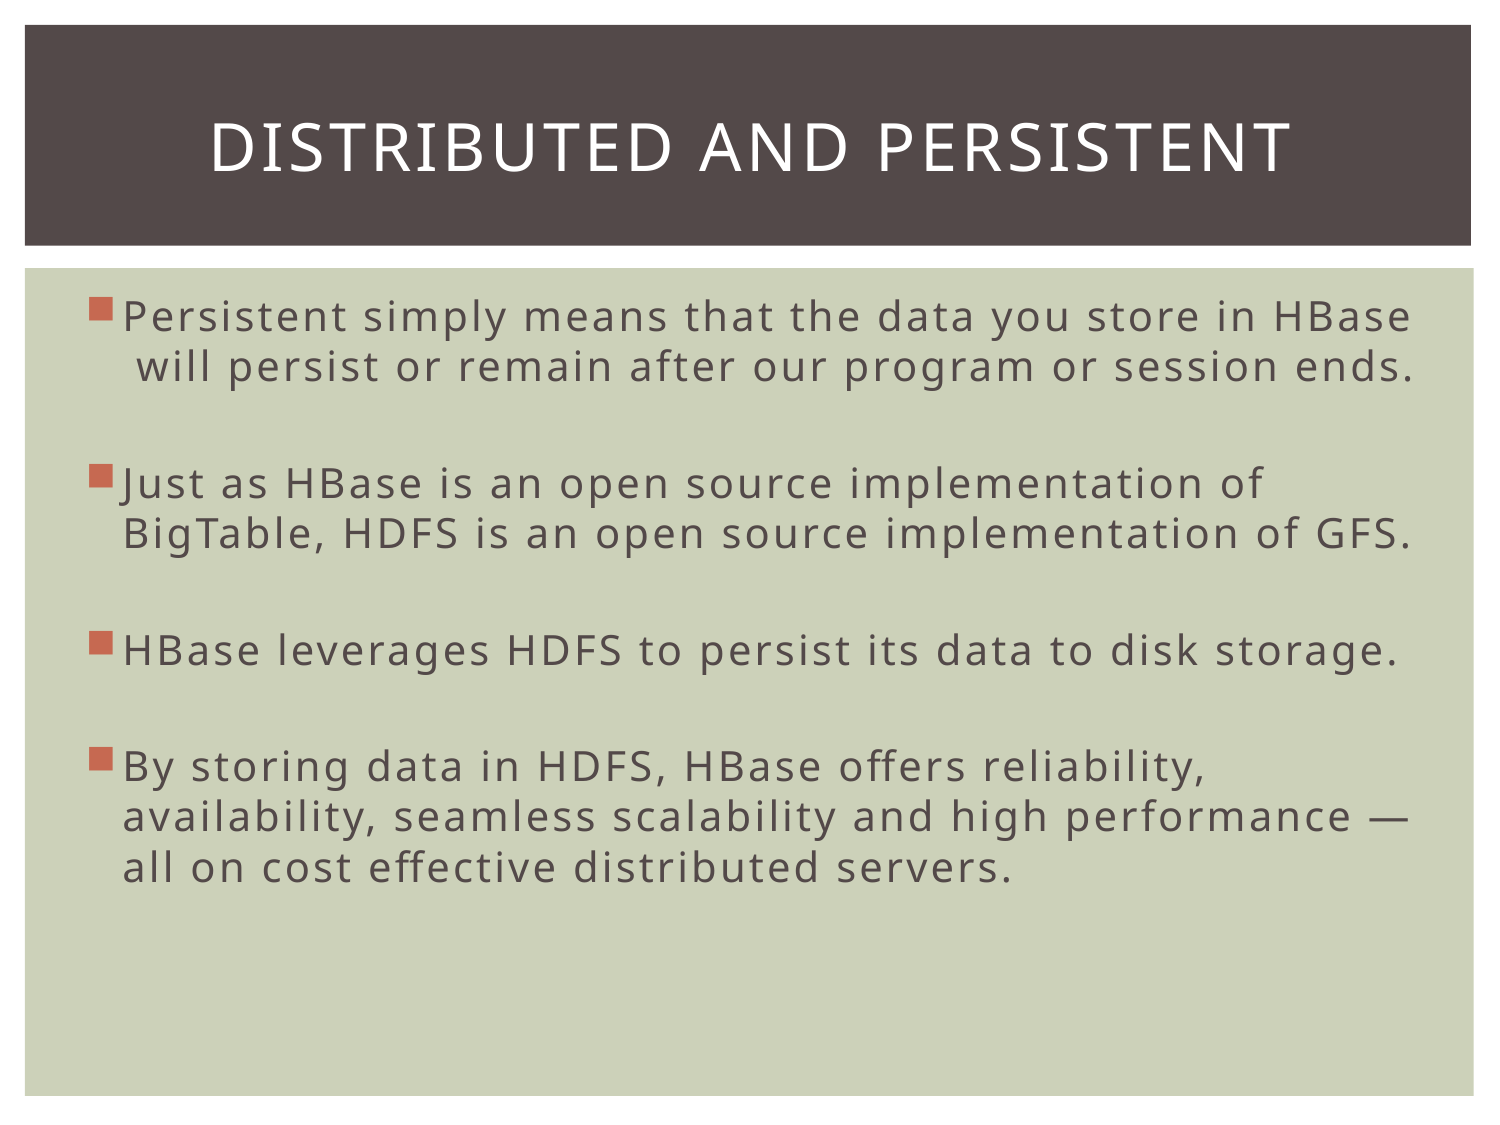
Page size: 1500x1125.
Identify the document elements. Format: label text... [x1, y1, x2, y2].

list Persistent simply means that the data you store in HBase will persist or remain after our program or session ends. Just as HBase is an open source implementation of BigTable, HDFS is an open source implementation of GFS. HBase leverages HDFS to persist its data to disk storage. By storing data in HDFS, HBase offers reliability, availability, seamless scalability and high performance — all on cost effective distributed servers. [62, 281, 1442, 1005]
title Distributed and persistent [62, 58, 1438, 232]
